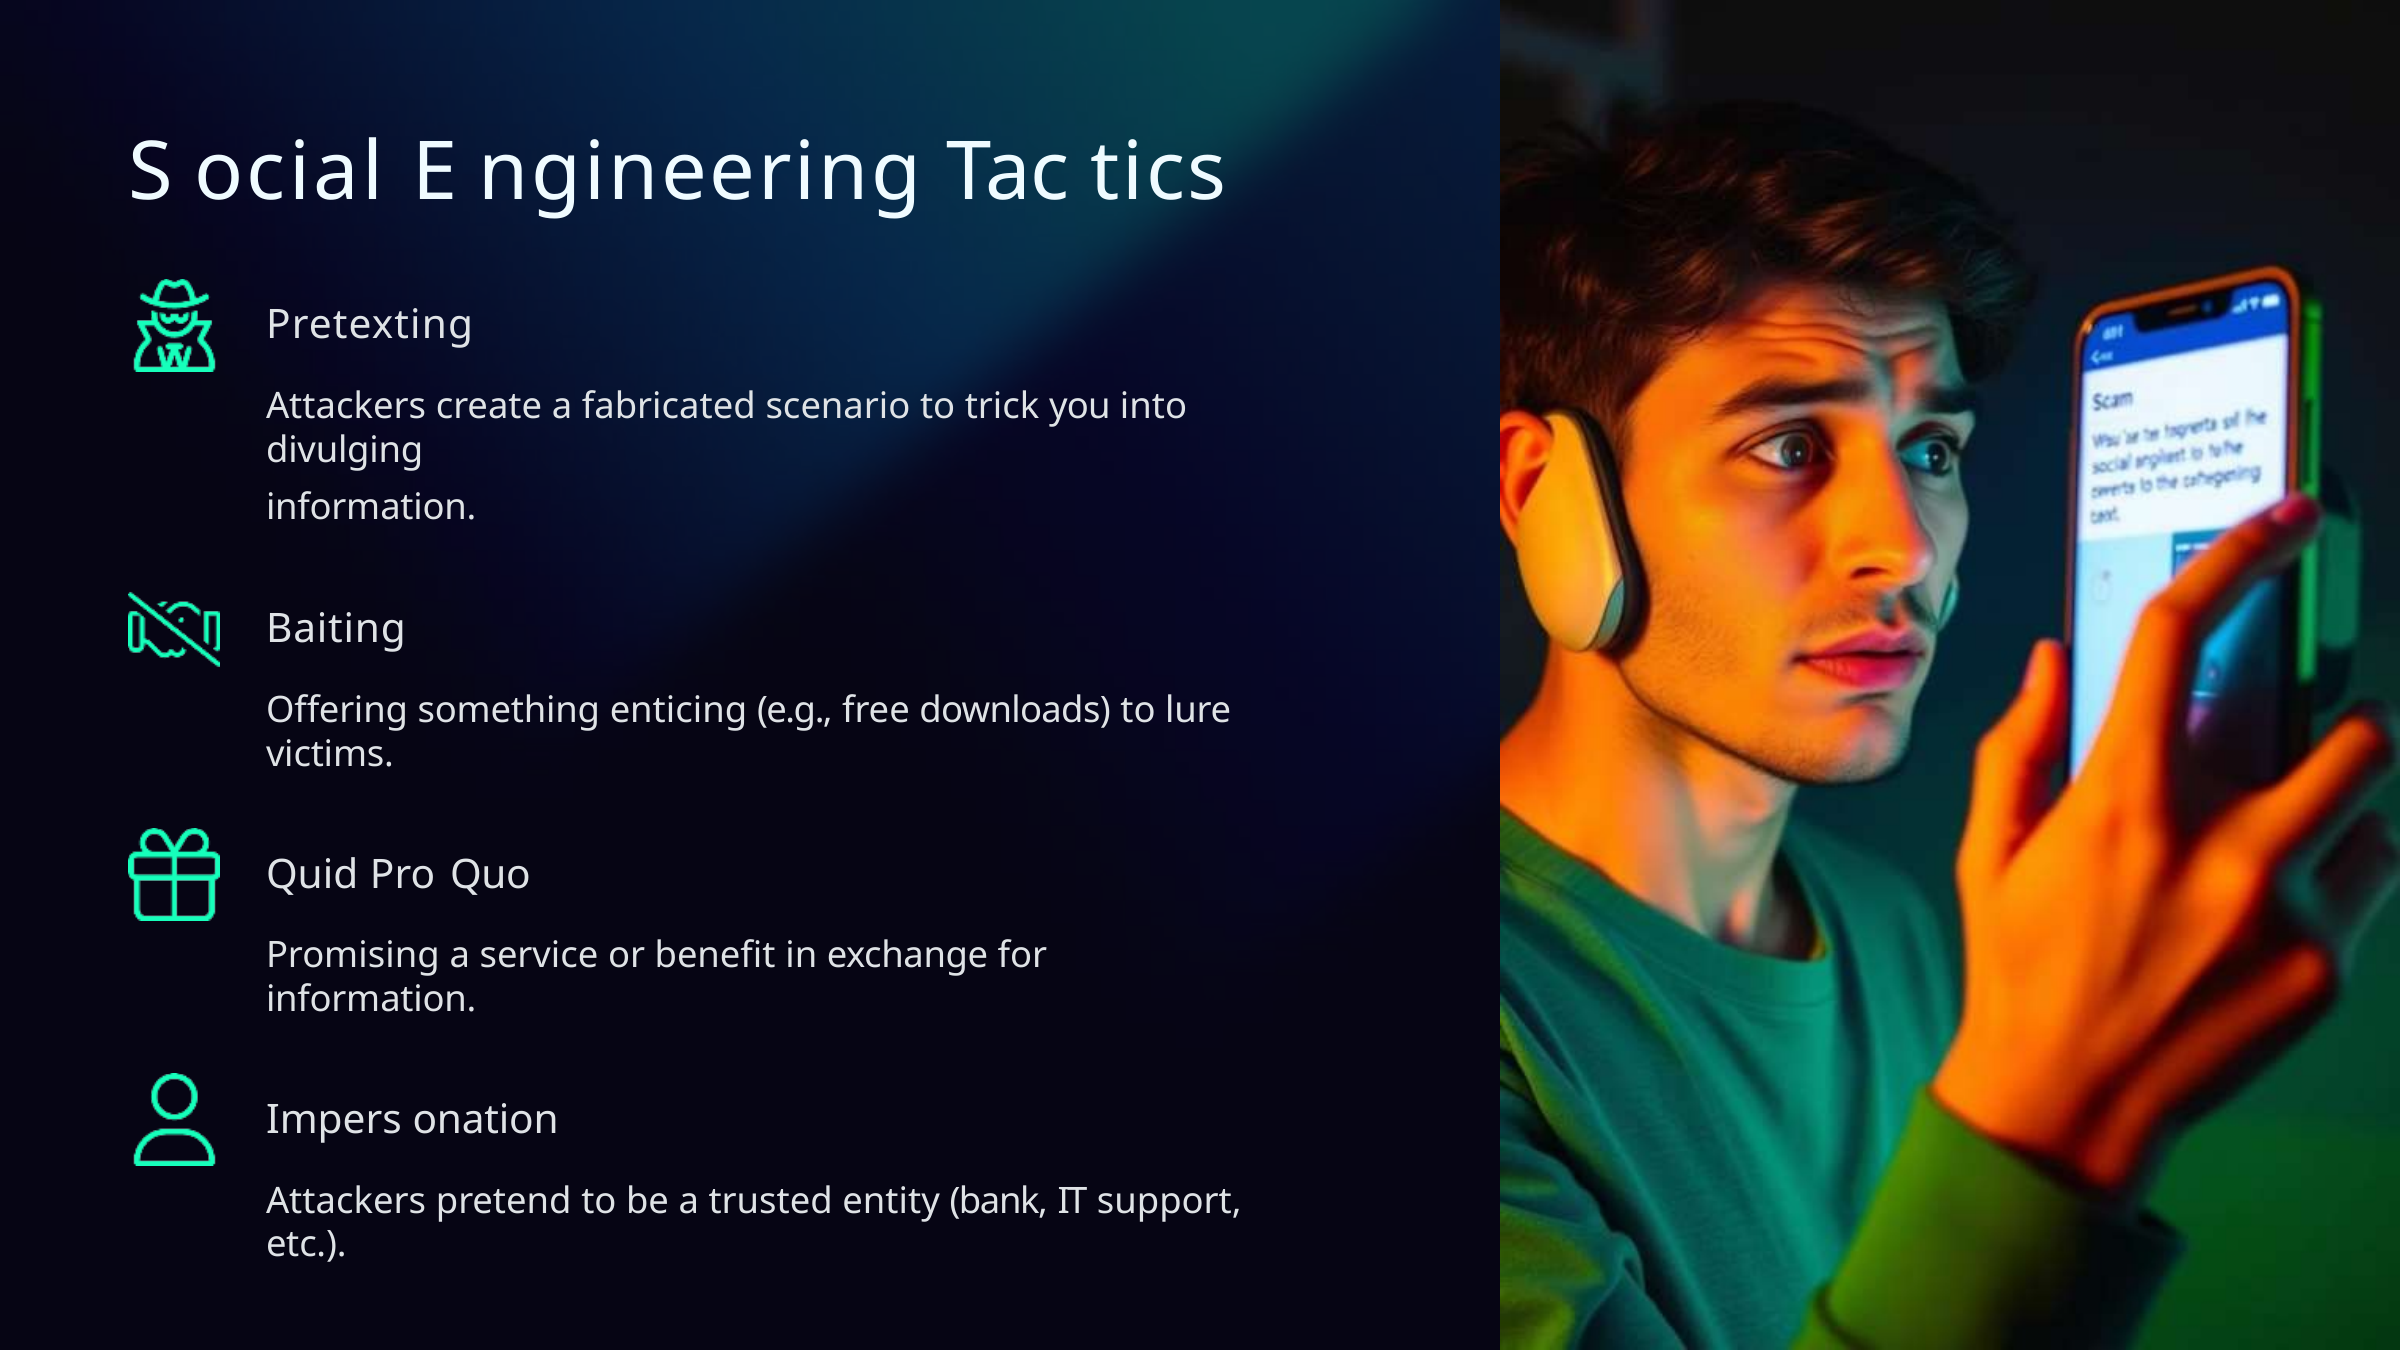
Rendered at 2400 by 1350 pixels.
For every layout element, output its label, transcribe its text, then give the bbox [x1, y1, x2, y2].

picture [128, 1073, 221, 1166]
picture [128, 583, 221, 676]
text_box Baiting Offering something enticing (e.g., free downloads) to lure victims. [263, 600, 1297, 774]
text_box Quid Pro Quo Promising a service or benefit in exchange for information. [263, 845, 1193, 1019]
picture [128, 279, 221, 372]
picture [128, 828, 221, 921]
picture [1499, 0, 2400, 1350]
title S ocial E ngineering Tac tics [125, 94, 1443, 344]
text_box Impers onation Attackers pretend to be a trusted entity (bank, IT support, etc.). [263, 1090, 1260, 1264]
text_box Pretexting Attackers create a fabricated scenario to trick you into divulging information. [263, 296, 1279, 528]
